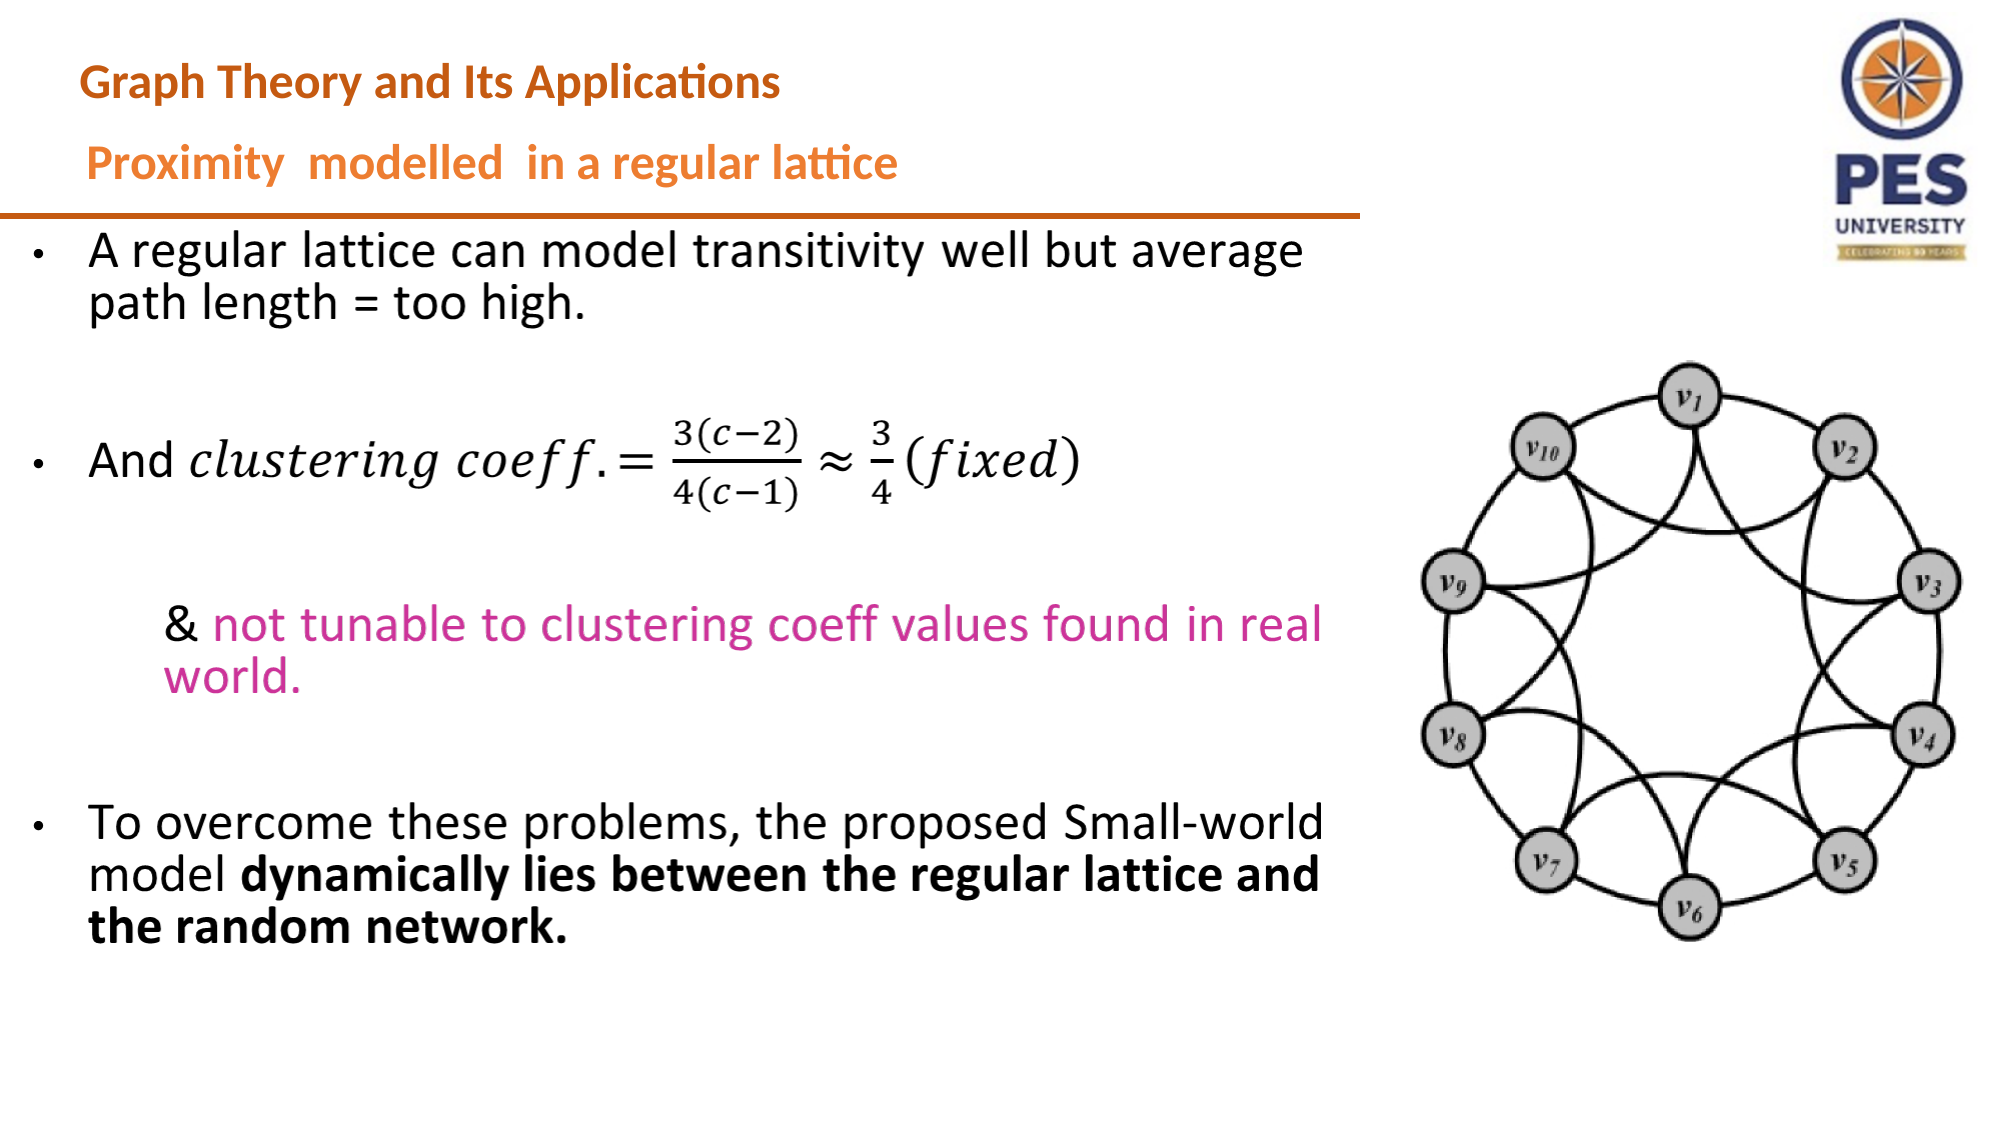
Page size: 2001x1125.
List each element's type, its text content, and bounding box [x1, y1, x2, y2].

text_box Graph Theory and Its Applications [64, 41, 1295, 117]
text_box [0, 126, 1357, 215]
text_box Proximity modelled in a regular lattice [71, 122, 1384, 198]
text_box [0, 224, 1357, 999]
picture [1342, 305, 2000, 978]
picture [1799, 12, 2000, 269]
